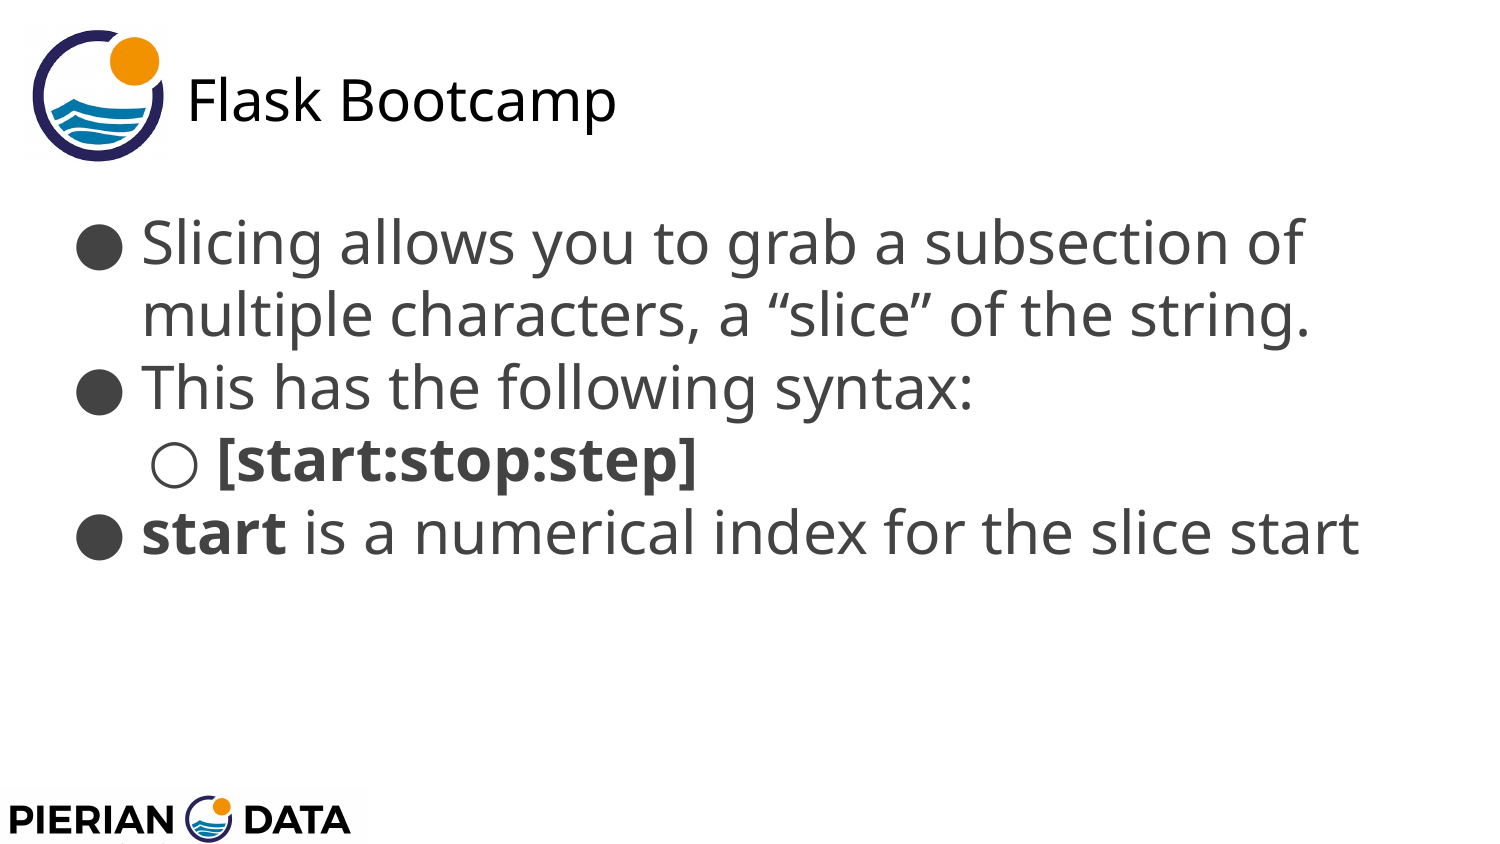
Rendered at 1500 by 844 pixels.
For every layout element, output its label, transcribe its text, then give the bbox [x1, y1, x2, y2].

picture [24, 24, 172, 167]
title Flask Bootcamp [176, 48, 1449, 143]
picture [0, 787, 368, 844]
list Slicing allows you to grab a subsection of multiple characters, a “slice” of the string. This has the following syntax: [start:stop:step] start is a numerical index for the slice start [51, 189, 1500, 750]
